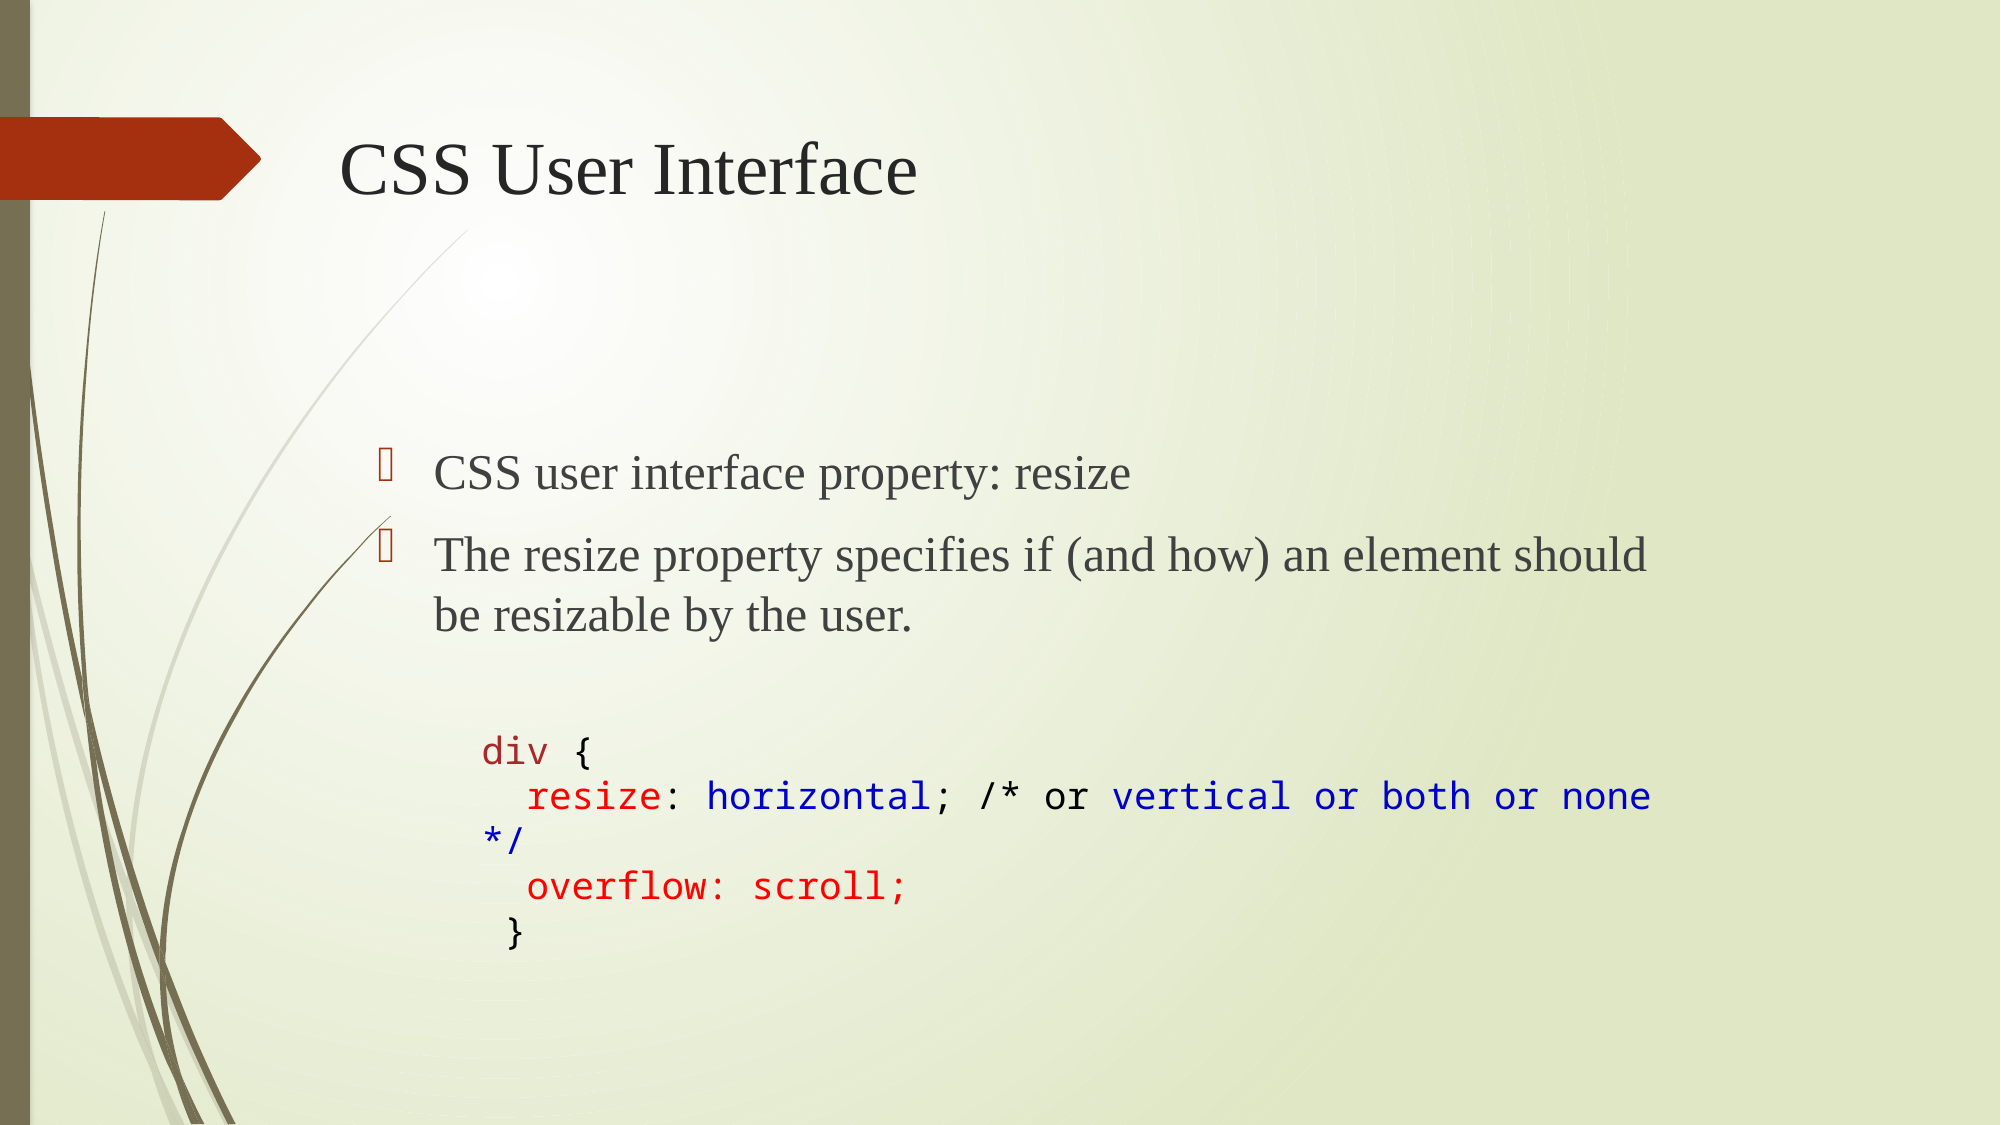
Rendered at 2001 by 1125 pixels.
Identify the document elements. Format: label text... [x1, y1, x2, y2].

title CSS User Interface [324, 111, 1853, 300]
list CSS user interface property: resize The resize property specifies if (and how) an element should be resizable by the user. [362, 432, 1713, 917]
text_box div { resize: horizontal; /* or vertical or both or none */ overflow: scroll; } [466, 719, 1713, 960]
